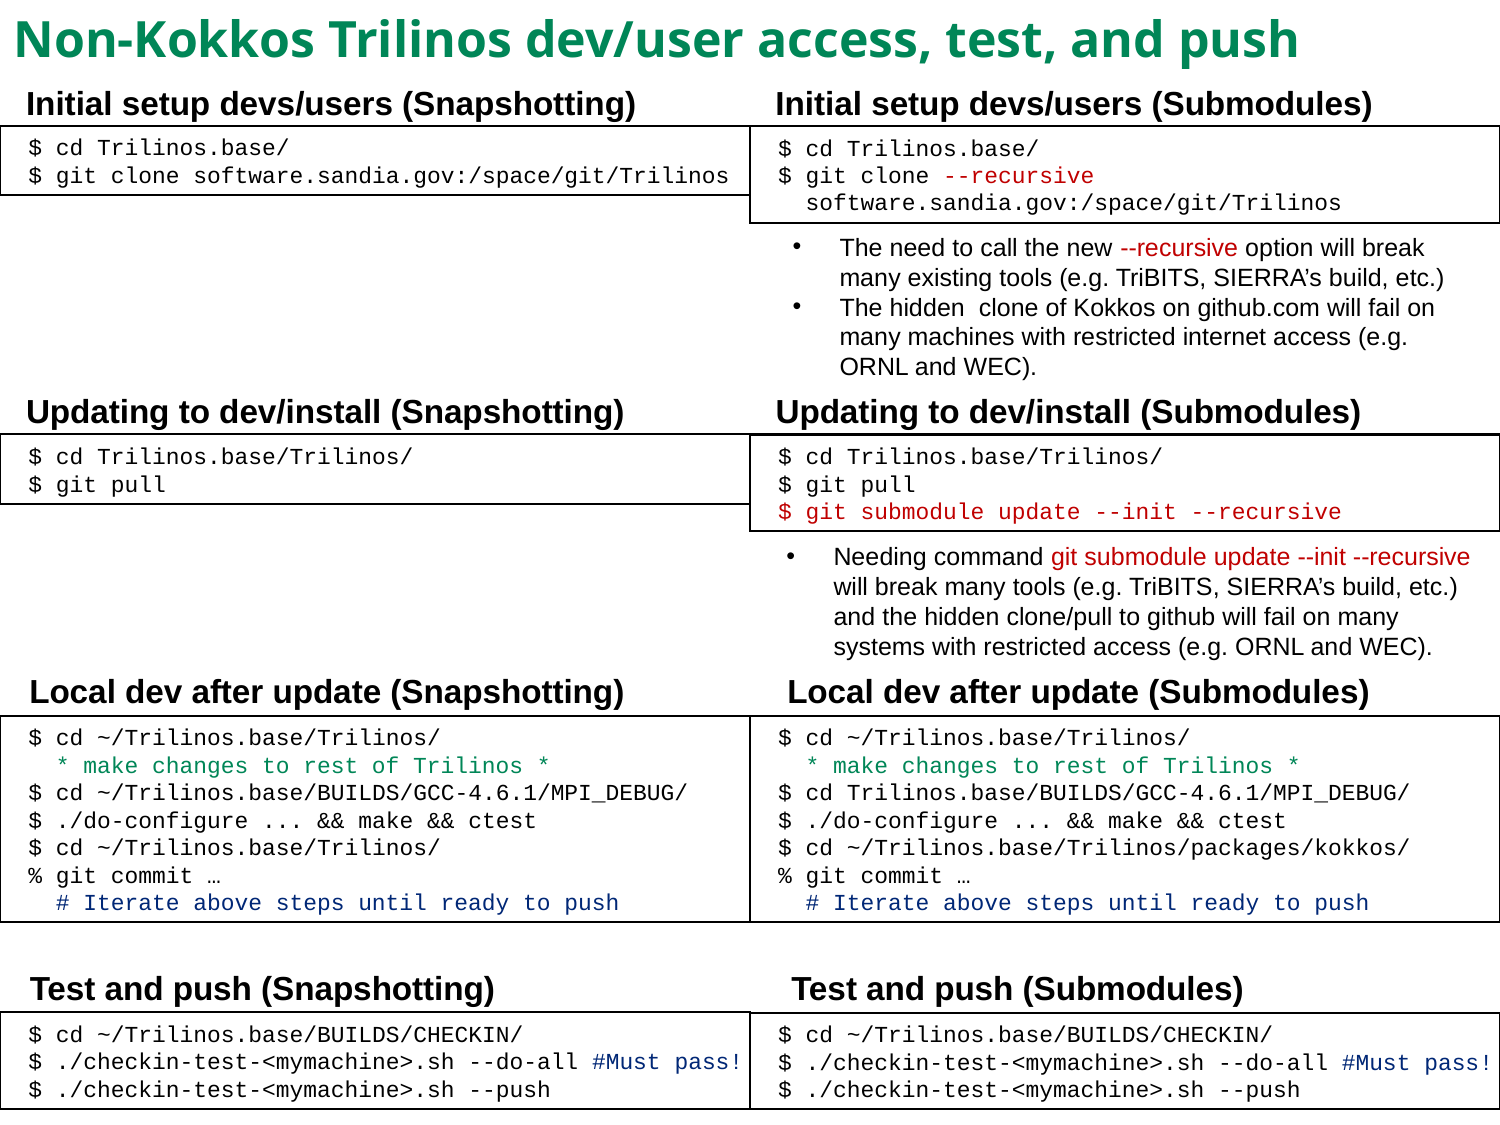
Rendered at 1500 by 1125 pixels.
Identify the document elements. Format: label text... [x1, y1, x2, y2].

text_box $ cd Trilinos.base/Trilinos/ $ git pull [0, 434, 750, 504]
title Non-Kokkos Trilinos dev/user access, test, and push [0, 0, 1492, 82]
text_box Initial setup devs/users (Snapshotting) [11, 74, 652, 125]
text_box Updating to dev/install (Submodules) [760, 388, 1378, 434]
text_box $ cd ~/Trilinos.base/BUILDS/CHECKIN/ $ ./checkin-test-<mymachine>.sh --do-all #Must pass! $ ./checkin-test-<mymachine>.sh --push [750, 1012, 1500, 1110]
text_box Initial setup devs/users (Submodules) [760, 74, 1389, 125]
text_box $ cd ~/Trilinos.base/Trilinos/ * make changes to rest of Trilinos * $ cd Trilinos.base/BUILDS/GCC-4.6.1/MPI_DEBUG/ $ ./do-configure ... && make && ctest $ cd ~/Trilinos.base/Trilinos/packages/kokkos/ % git commit … # Iterate above steps until ready to push [750, 715, 1500, 923]
text_box Test and push (Snapshotting) [14, 959, 511, 1015]
text_box Needing command git submodule update --init --recursive will break many tools (e.g. TriBITS, SIERRA’s build, etc.) and the hidden clone/pull to github will fail on many systems with restricted access (e.g. ORNL and WEC). [743, 533, 1487, 668]
text_box $ cd Trilinos.base/Trilinos/ $ git pull $ git submodule update --init --recursive [750, 434, 1500, 532]
text_box $ cd Trilinos.base/ $ git clone --recursive software.sandia.gov:/space/git/Trilinos [750, 125, 1500, 223]
text_box $ cd ~/Trilinos.base/Trilinos/ * make changes to rest of Trilinos * $ cd ~/Trilinos.base/BUILDS/GCC-4.6.1/MPI_DEBUG/ $ ./do-configure ... && make && ctest $ cd ~/Trilinos.base/Trilinos/ % git commit … # Iterate above steps until ready to push [0, 715, 750, 923]
text_box Updating to dev/install (Snapshotting) [11, 383, 641, 434]
text_box Local dev after update (Snapshotting) [14, 663, 640, 718]
text_box Test and push (Submodules) [776, 959, 1260, 1012]
text_box Local dev after update (Submodules) [772, 668, 1386, 718]
text_box $ cd Trilinos.base/ $ git clone software.sandia.gov:/space/git/Trilinos [0, 125, 750, 196]
text_box $ cd ~/Trilinos.base/BUILDS/CHECKIN/ $ ./checkin-test-<mymachine>.sh --do-all #Must pass! $ ./checkin-test-<mymachine>.sh --push [0, 1012, 750, 1109]
text_box The need to call the new --recursive option will break many existing tools (e.g. TriBITS, SIERRA’s build, etc.) The hidden clone of Kokkos on github.com will fail on many machines with restricted internet access (e.g. ORNL and WEC). [749, 223, 1494, 388]
